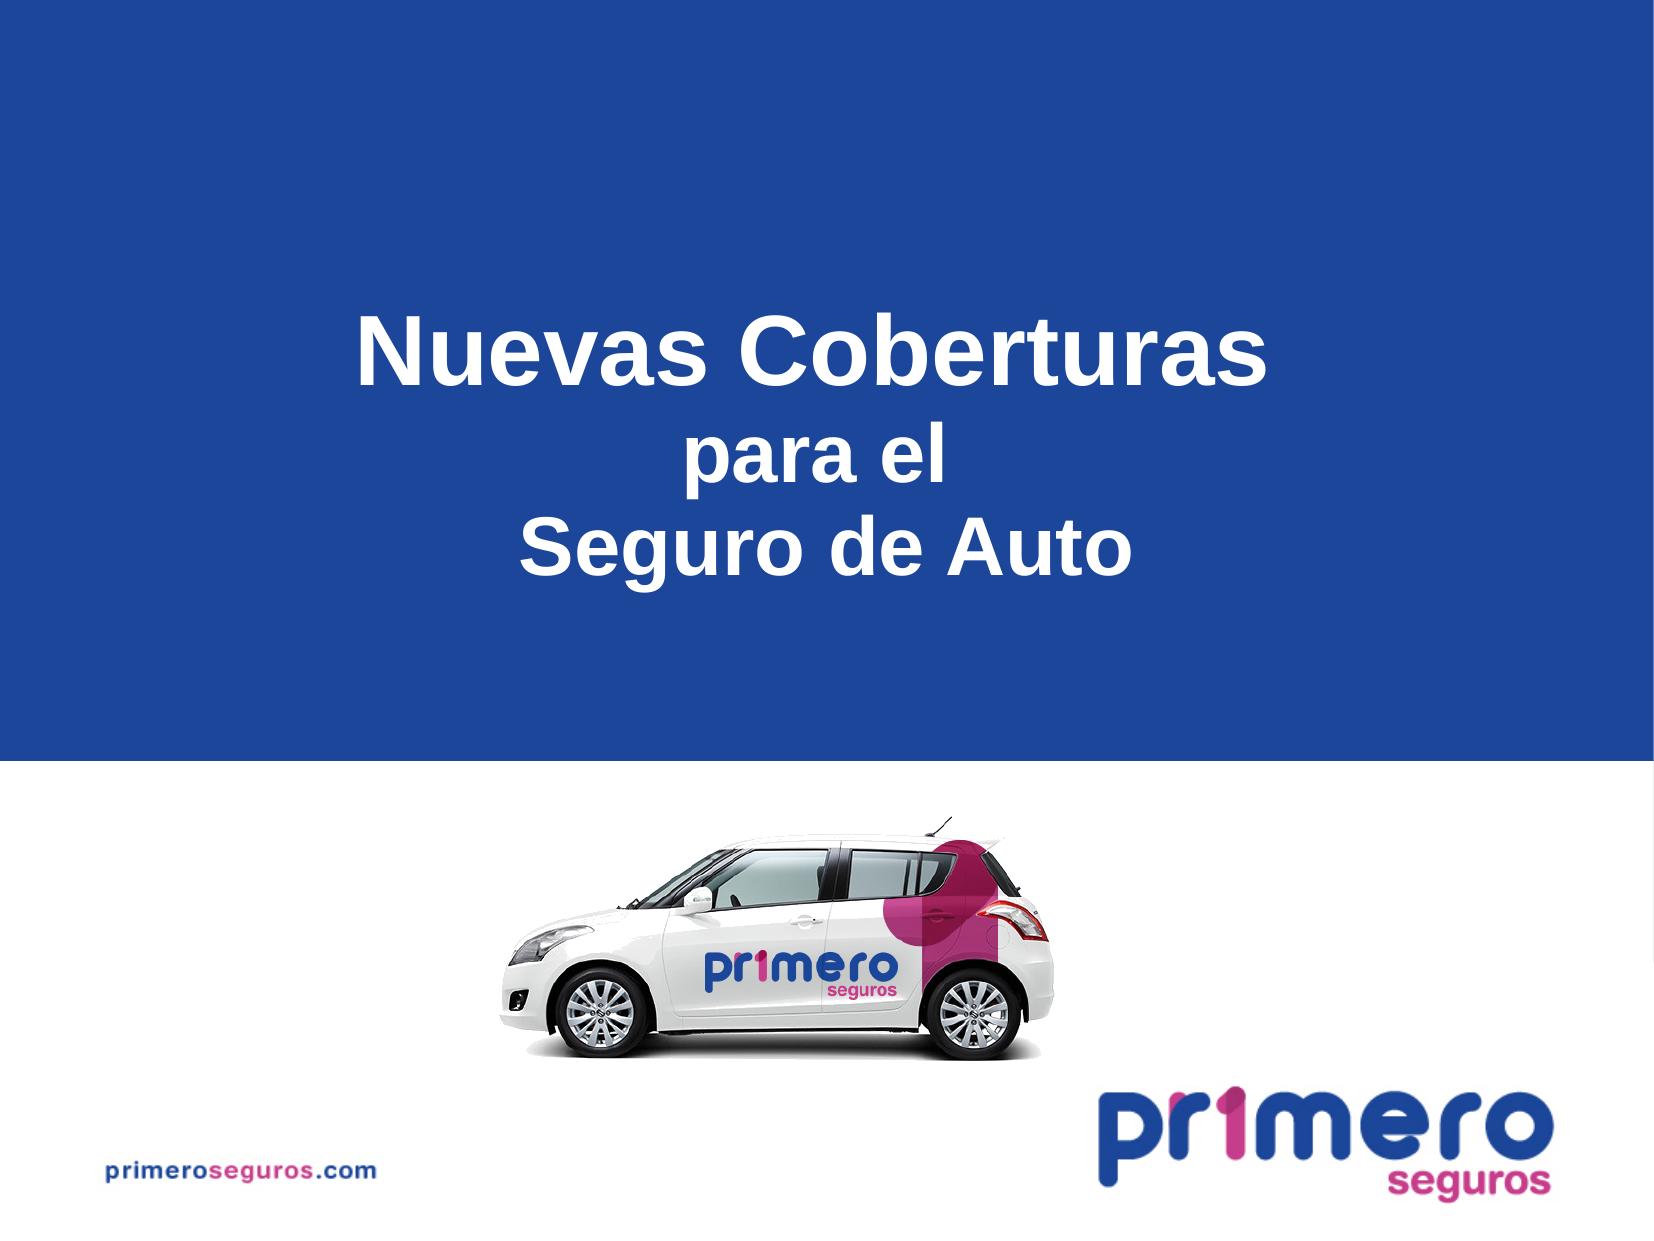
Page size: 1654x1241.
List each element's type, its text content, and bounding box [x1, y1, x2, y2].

picture [0, 785, 1654, 1240]
text_box [0, 761, 1654, 1069]
text_box Nuevas Coberturas para el Seguro de Auto [340, 289, 1314, 602]
picture [0, 0, 1654, 761]
